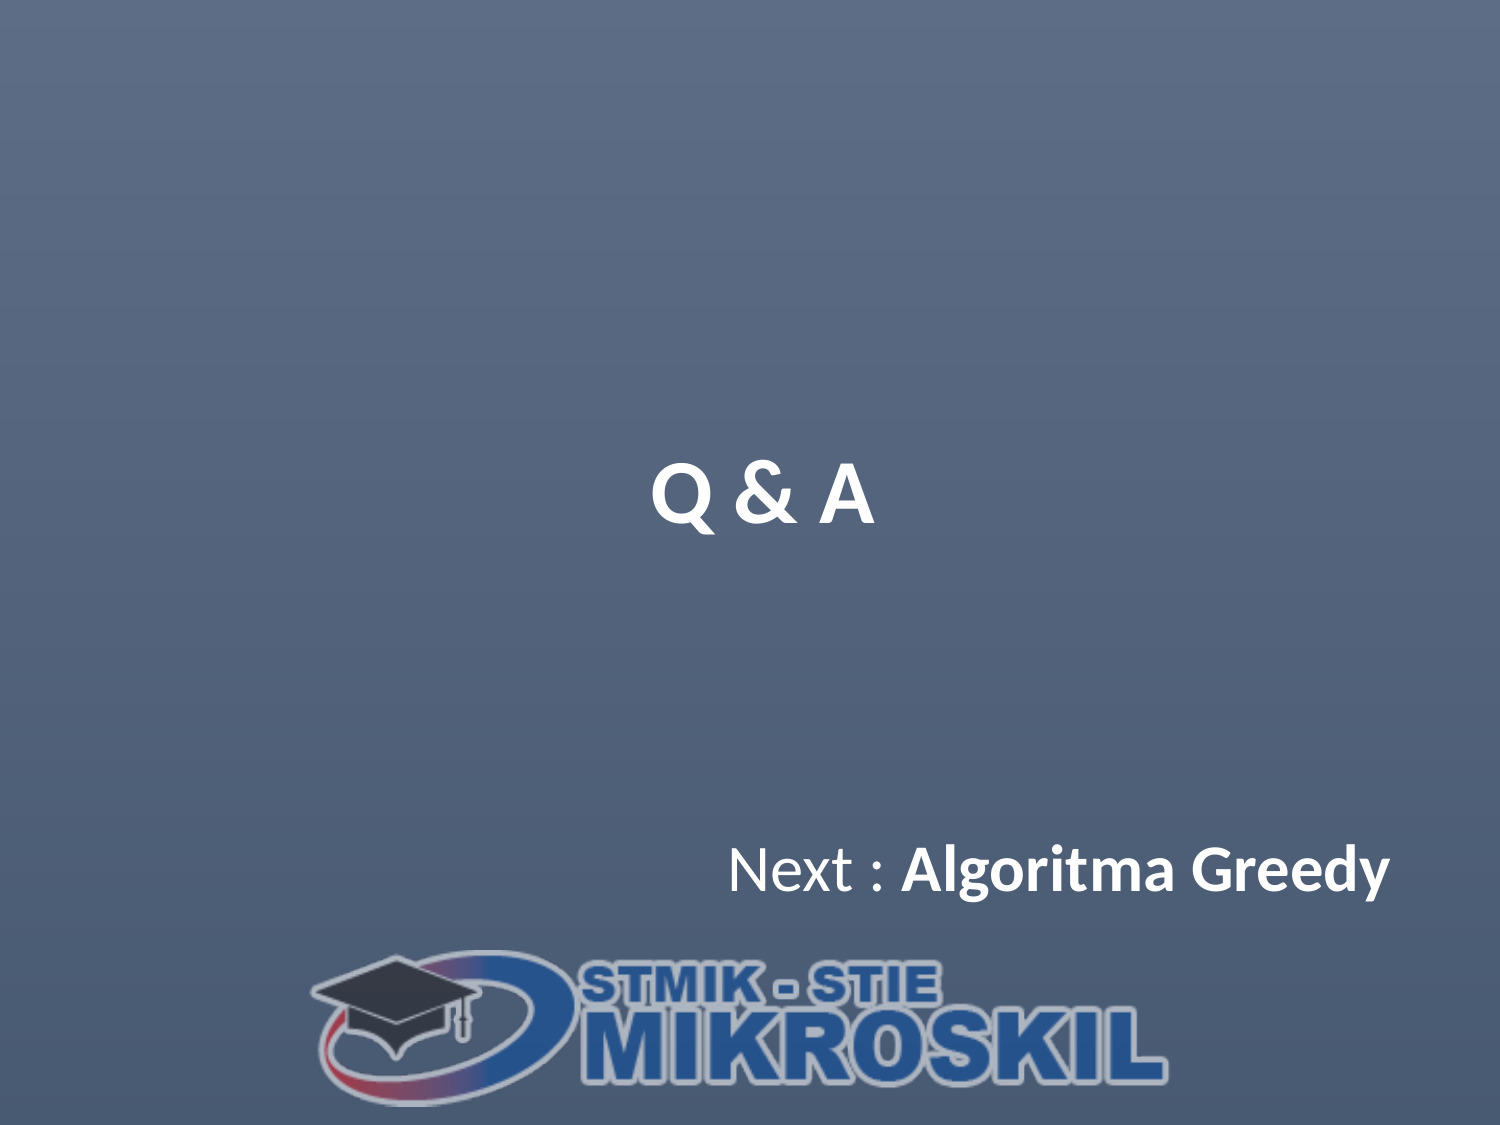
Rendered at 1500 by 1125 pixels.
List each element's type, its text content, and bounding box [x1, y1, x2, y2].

title Q & A [87, 399, 1438, 588]
list Next : Algoritma Greedy [75, 662, 1425, 1005]
picture [308, 1005, 1192, 1107]
